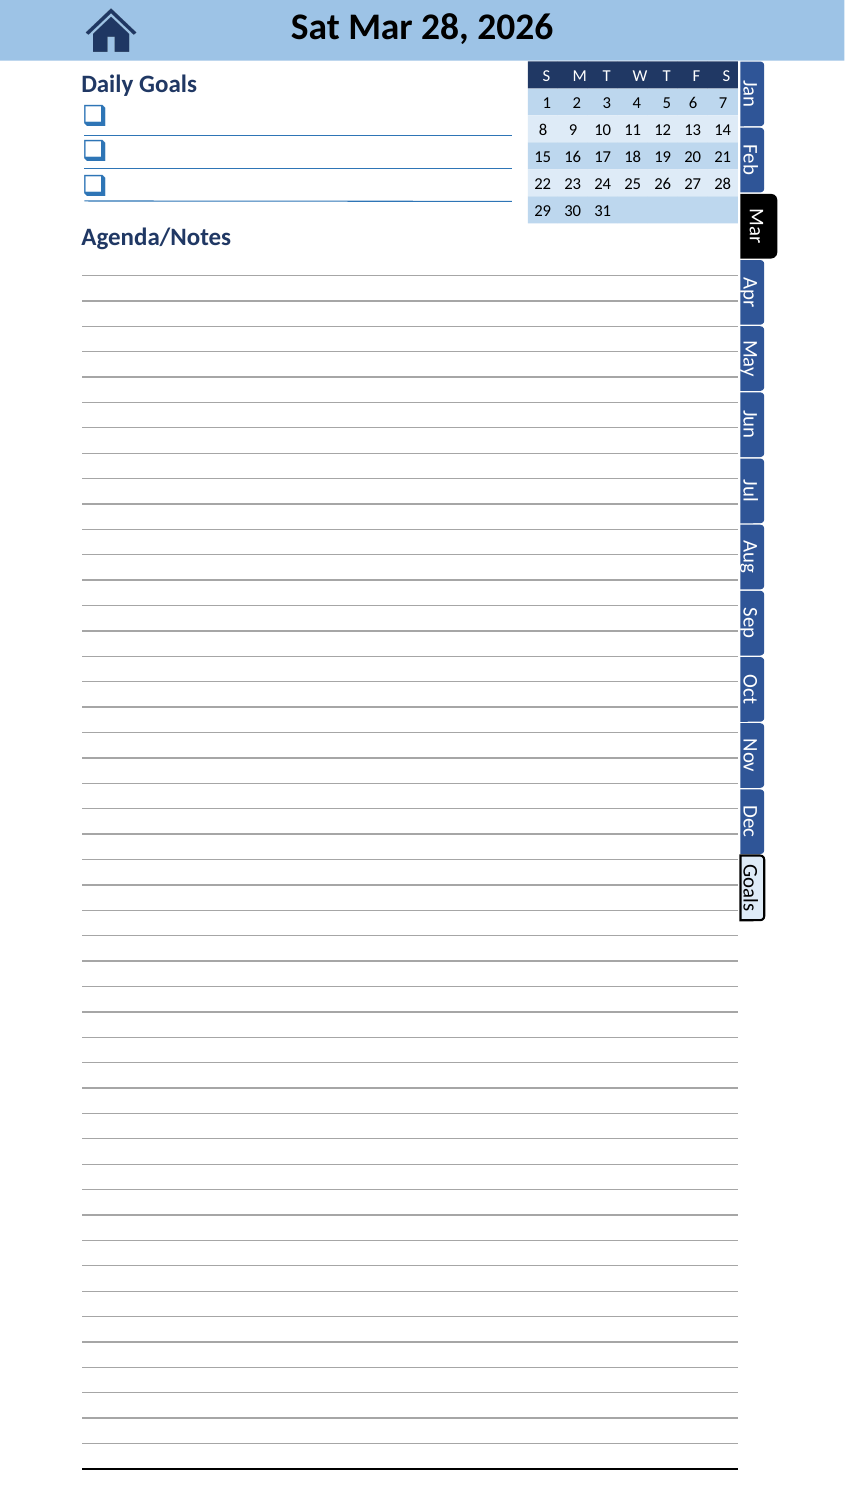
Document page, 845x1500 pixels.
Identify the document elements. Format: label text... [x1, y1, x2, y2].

picture [82, 1, 140, 59]
list Sat Mar 28, 2026 [190, 0, 655, 61]
